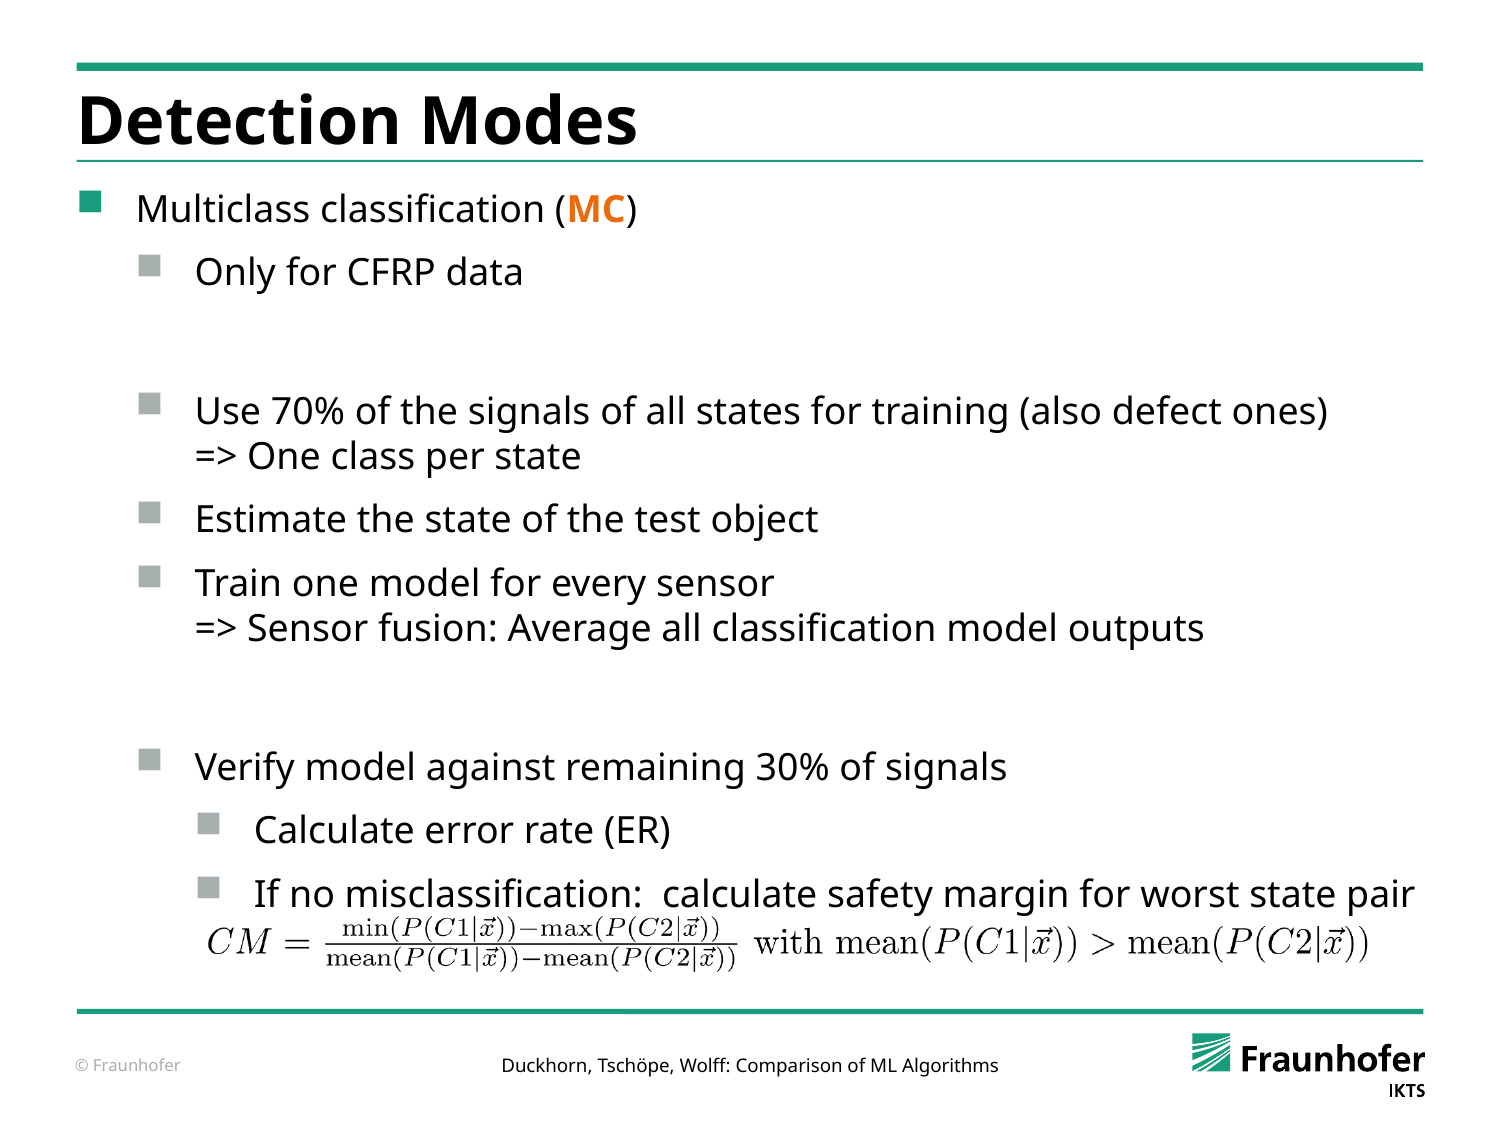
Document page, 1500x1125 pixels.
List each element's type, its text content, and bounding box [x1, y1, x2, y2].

title Detection Modes [76, 78, 1423, 150]
picture [206, 916, 1371, 972]
list Multiclass classification (MC) Only for CFRP data Use 70% of the signals of all states for training (also defect ones) => One class per state Estimate the state of the test object Train one model for every sensor => Sensor fusion: Average all classification model outputs Verify model against remaining 30% of signals Calculate error rate (ER) If no misclassification: calculate safety margin for worst state pair [76, 184, 1424, 988]
